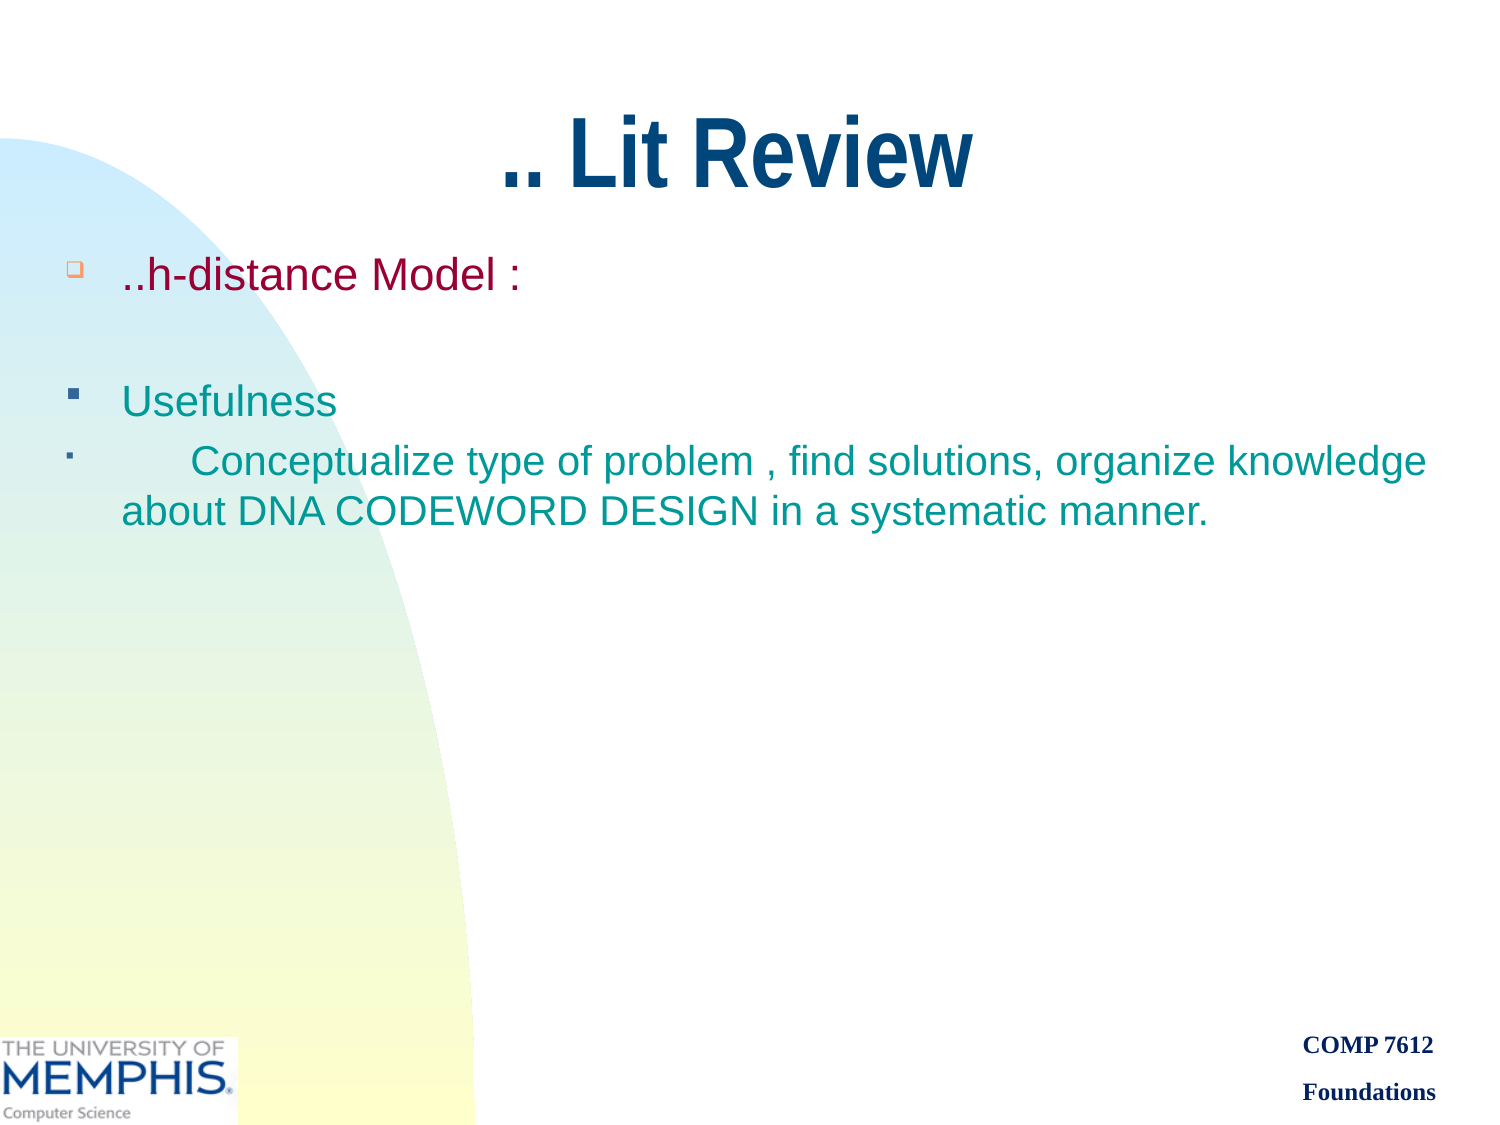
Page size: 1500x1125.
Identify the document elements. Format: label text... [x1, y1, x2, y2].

list ..h-distance Model : Usefulness Conceptualize type of problem , find solutions, organize knowledge about DNA CODEWORD DESIGN in a systematic manner. [50, 237, 1500, 1038]
picture [0, 1037, 238, 1125]
title .. Lit Review [350, 87, 1125, 237]
